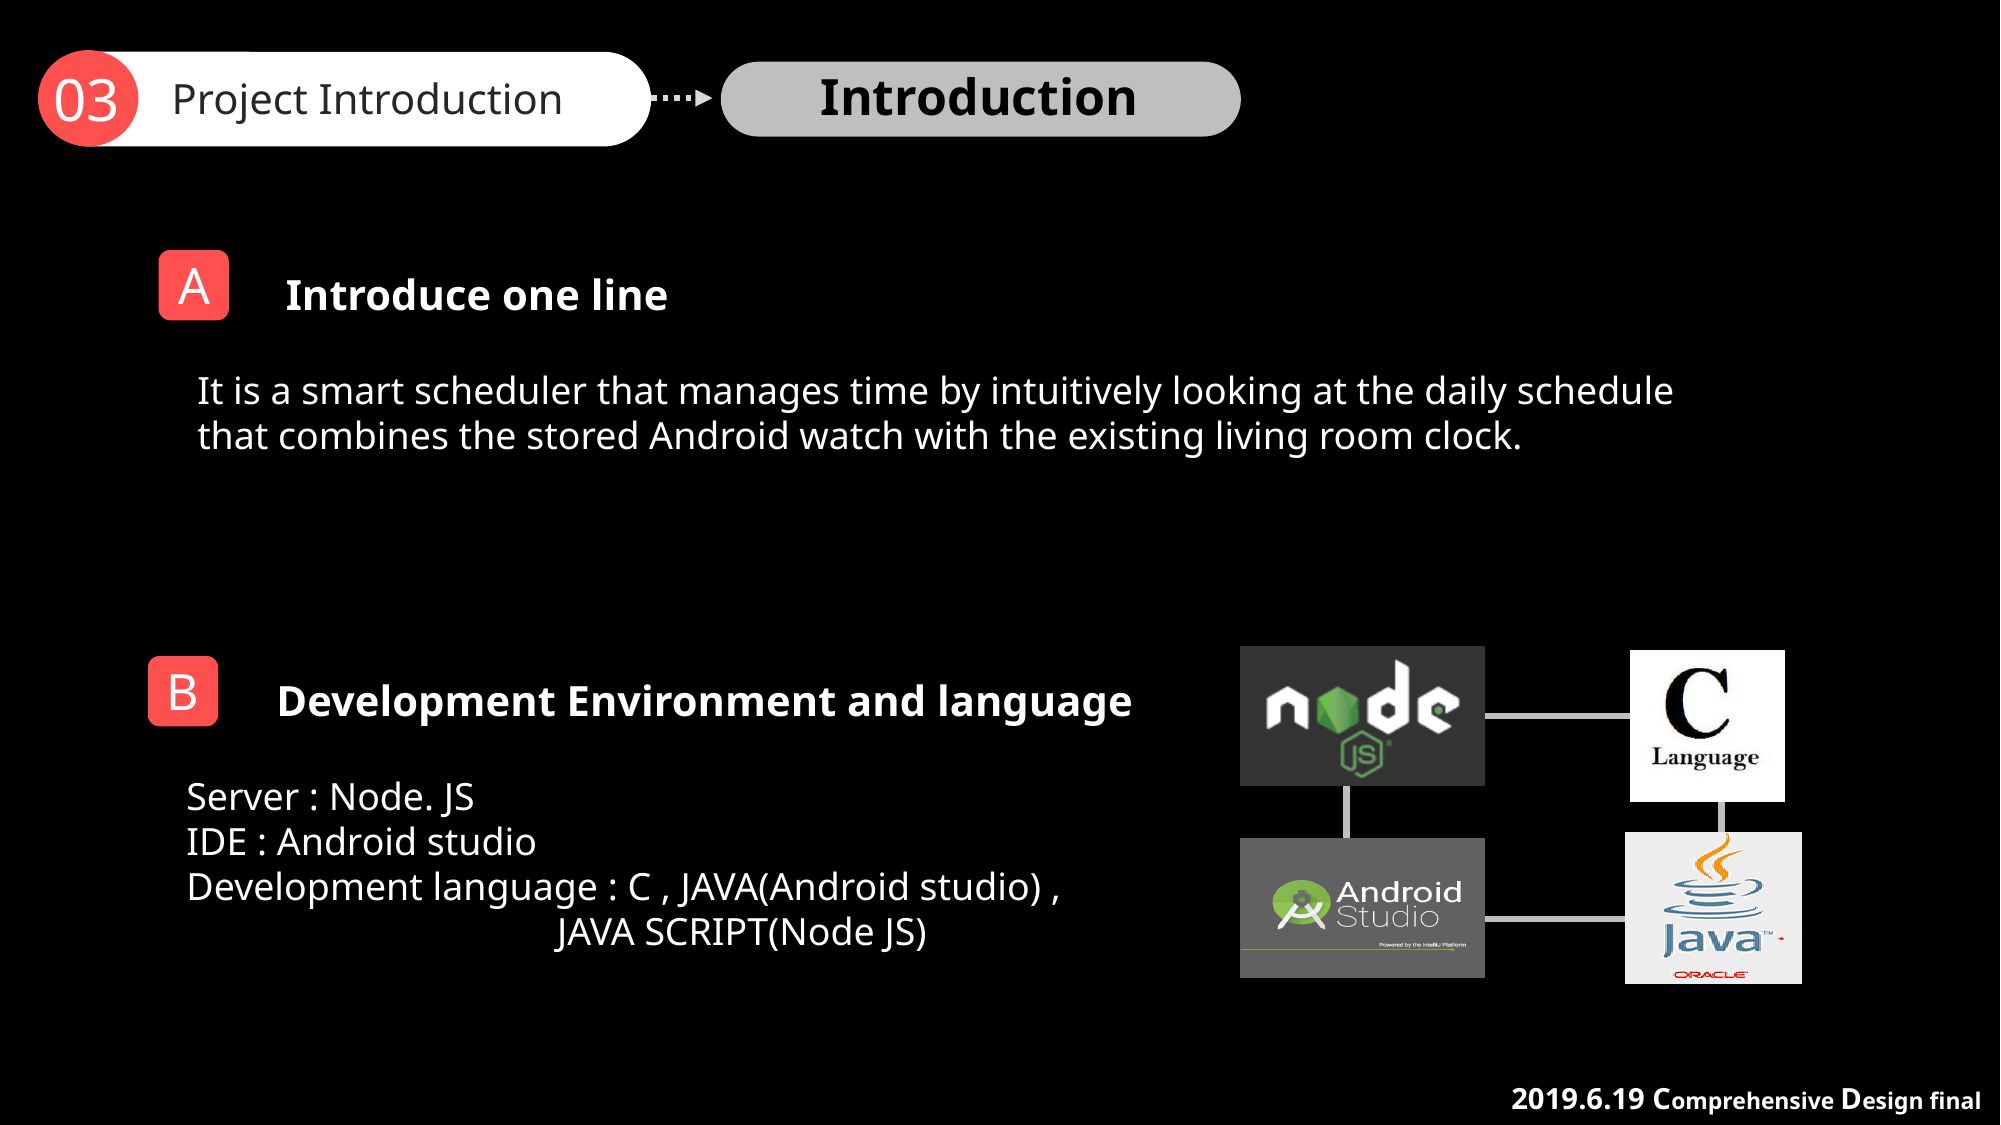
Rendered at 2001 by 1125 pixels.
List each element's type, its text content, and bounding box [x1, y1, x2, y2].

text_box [712, 59, 1247, 137]
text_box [158, 246, 229, 323]
picture [1240, 646, 1485, 786]
picture [1630, 650, 1785, 802]
picture [1240, 838, 1485, 978]
text_box [1485, 715, 1723, 920]
text_box Development Environment and language [265, 669, 1218, 731]
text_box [37, 50, 652, 147]
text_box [147, 652, 219, 729]
text_box Server : Node. JS IDE : Android studio Development language : C , JAVA(Android studio) , JAVA SCRIPT(Node JS) [171, 765, 1525, 961]
picture [1624, 832, 1802, 984]
text_box Introduce one line [259, 263, 696, 325]
text_box It is a smart scheduler that manages time by intuitively looking at the daily schedule that combines the stored Android watch with the existing living room clock. [182, 359, 1722, 465]
text_box 2019.6.19 Comprehensive Design final [1496, 1073, 2000, 1123]
